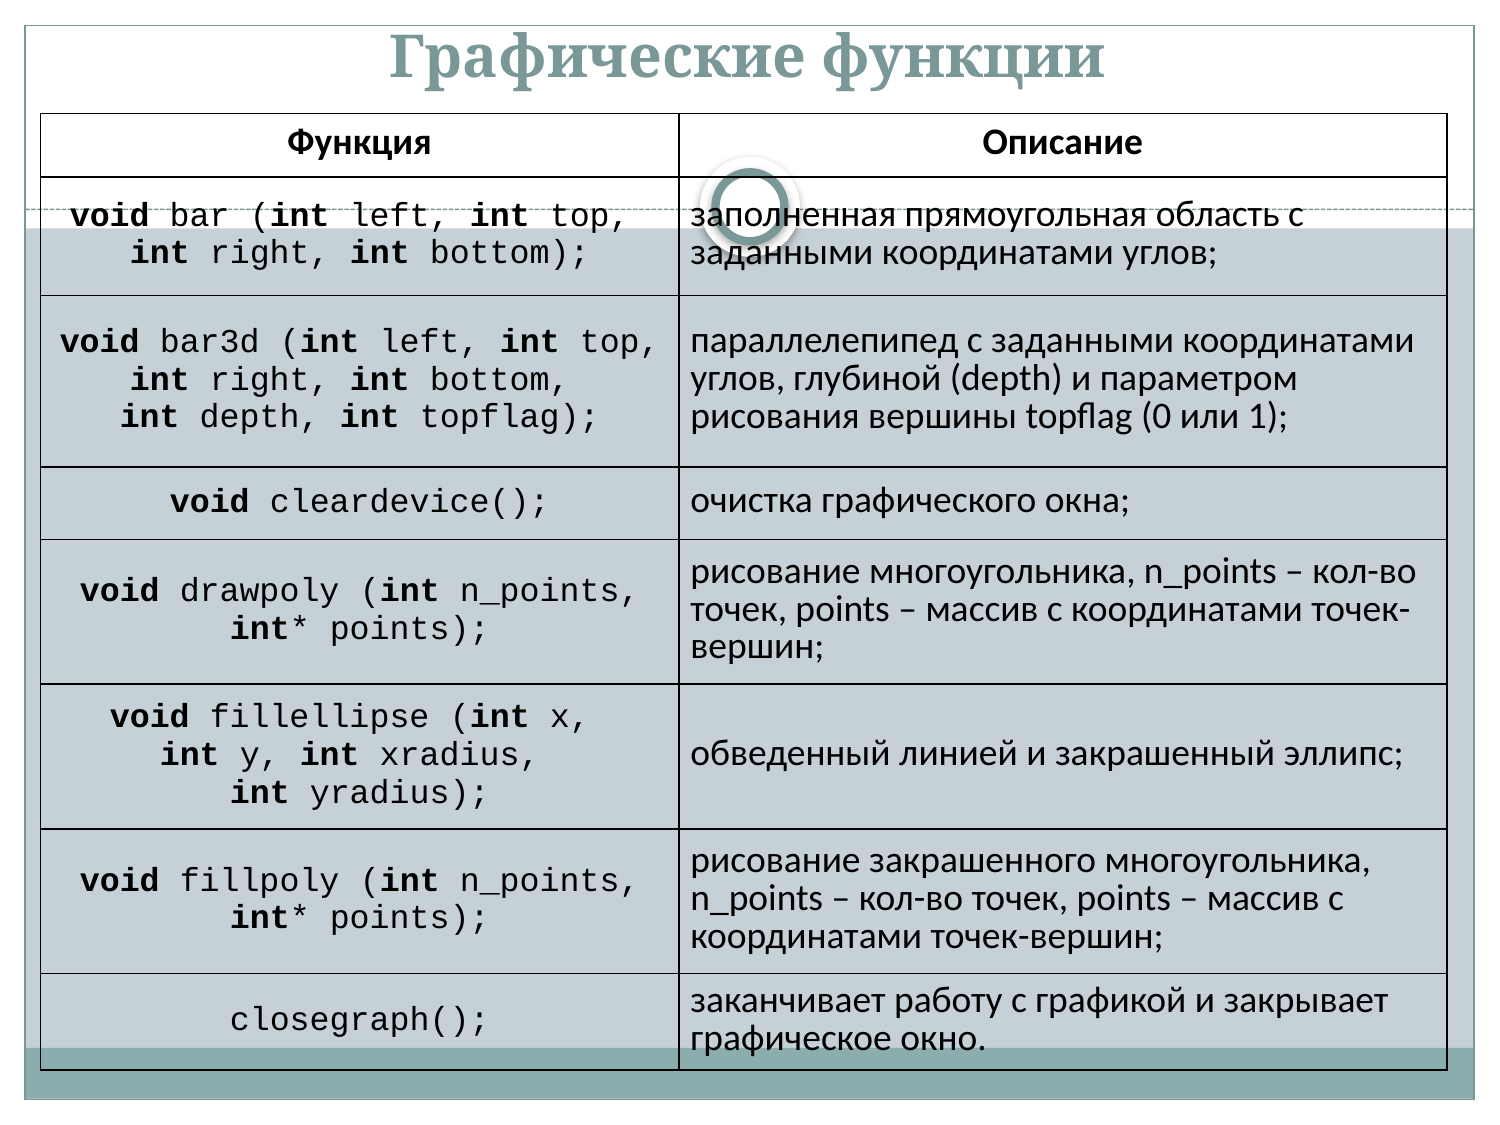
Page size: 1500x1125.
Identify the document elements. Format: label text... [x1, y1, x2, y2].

table_header Описание [680, 114, 1446, 176]
table_cell void bar (int left, int top, int right, int bottom); [41, 178, 678, 295]
table_cell void bar3d (int left, int top, int right, int bottom, int depth, int topflag); [41, 296, 678, 466]
table_cell void fillellipse (int x, int y, int xradius, int yradius); [41, 685, 678, 828]
table_cell рисование многоугольника, n_points – кол-во точек, points – массив с координатами точек-вершин; [680, 540, 1446, 683]
title Графические функции [73, 7, 1424, 103]
table_cell параллелепипед с заданными координатами углов, глубиной (depth) и параметром рисования вершины topflag (0 или 1); [680, 296, 1446, 466]
table_cell closegraph(); [41, 974, 678, 1069]
table_cell void drawpoly (int n_points, int* points); [41, 540, 678, 683]
table_cell void fillpoly (int n_points, int* points); [41, 830, 678, 973]
table_cell void cleardevice(); [41, 468, 678, 539]
table_cell обведенный линией и закрашенный эллипс; [680, 685, 1446, 828]
table_header Функция [41, 114, 678, 176]
table_cell заканчивает работу с графикой и закрывает графическое окно. [680, 974, 1446, 1069]
table_cell заполненная прямоугольная область с заданными координатами углов; [680, 178, 1446, 295]
table_cell очистка графического окна; [680, 468, 1446, 539]
table_cell рисование закрашенного многоугольника, n_points – кол-во точек, points – массив с координатами точек-вершин; [680, 830, 1446, 973]
